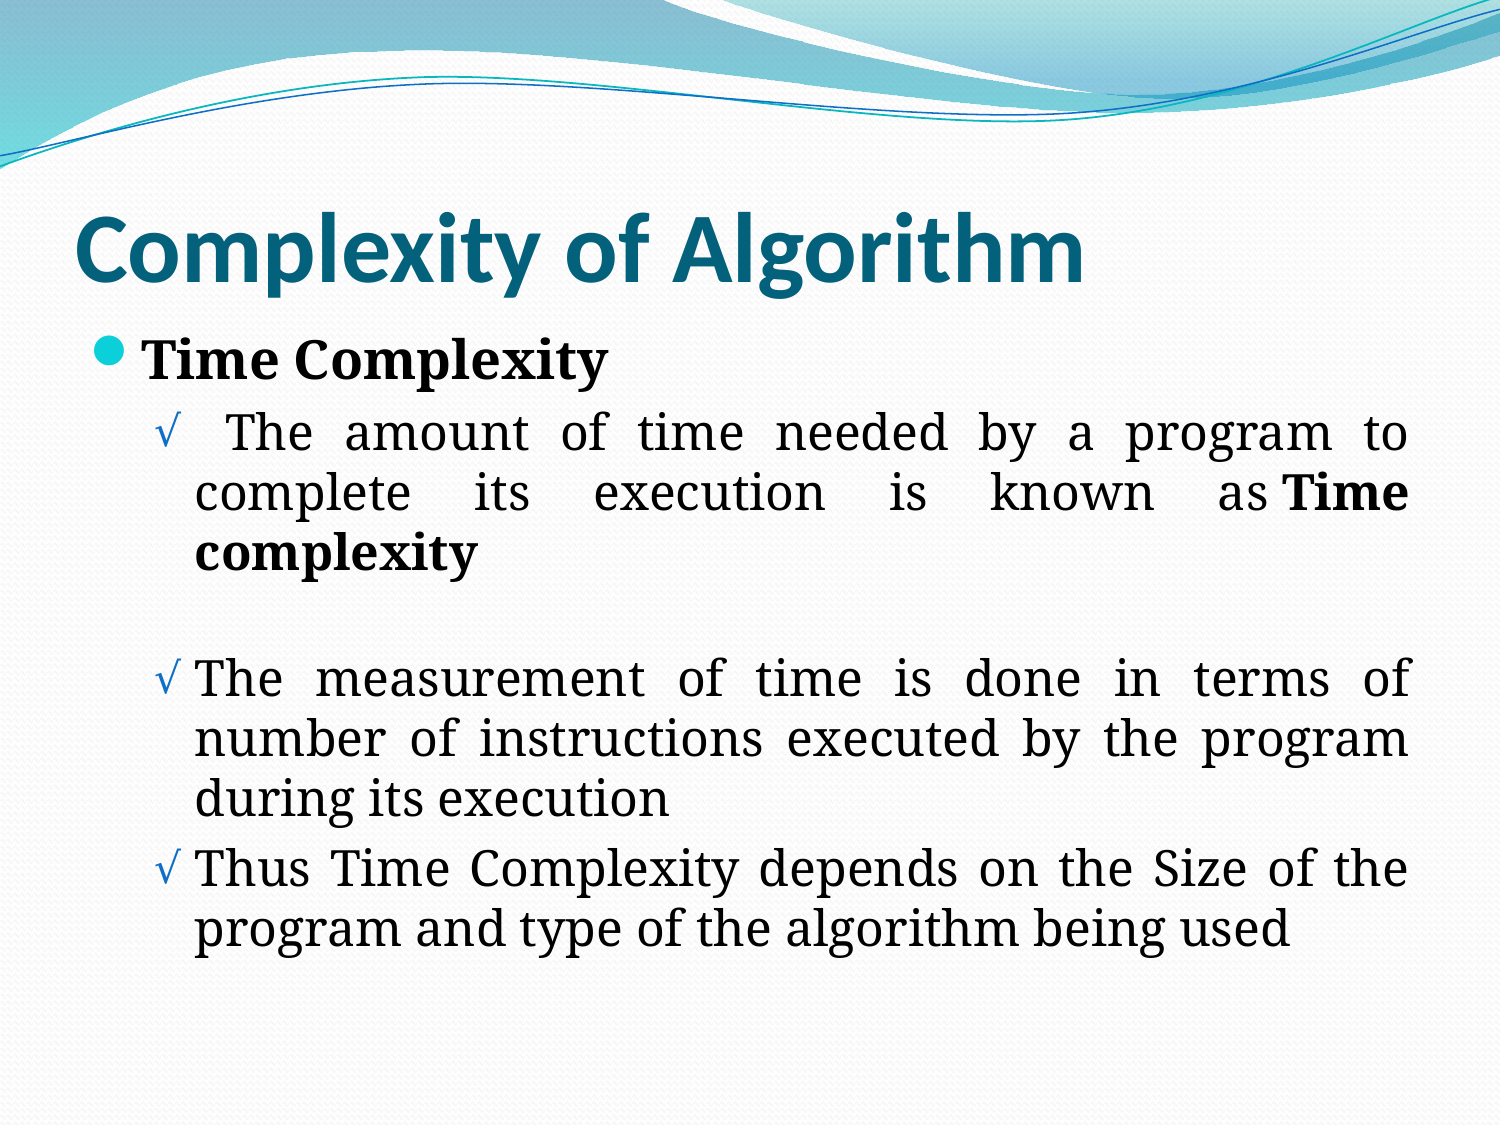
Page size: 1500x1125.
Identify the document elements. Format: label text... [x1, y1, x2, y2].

title Complexity of Algorithm [75, 115, 1425, 303]
list Time Complexity The amount of time needed by a program to complete its execution is known as Time complexity The measurement of time is done in terms of number of instructions executed by the program during its execution Thus Time Complexity depends on the Size of the program and type of the algorithm being used [75, 317, 1425, 1125]
